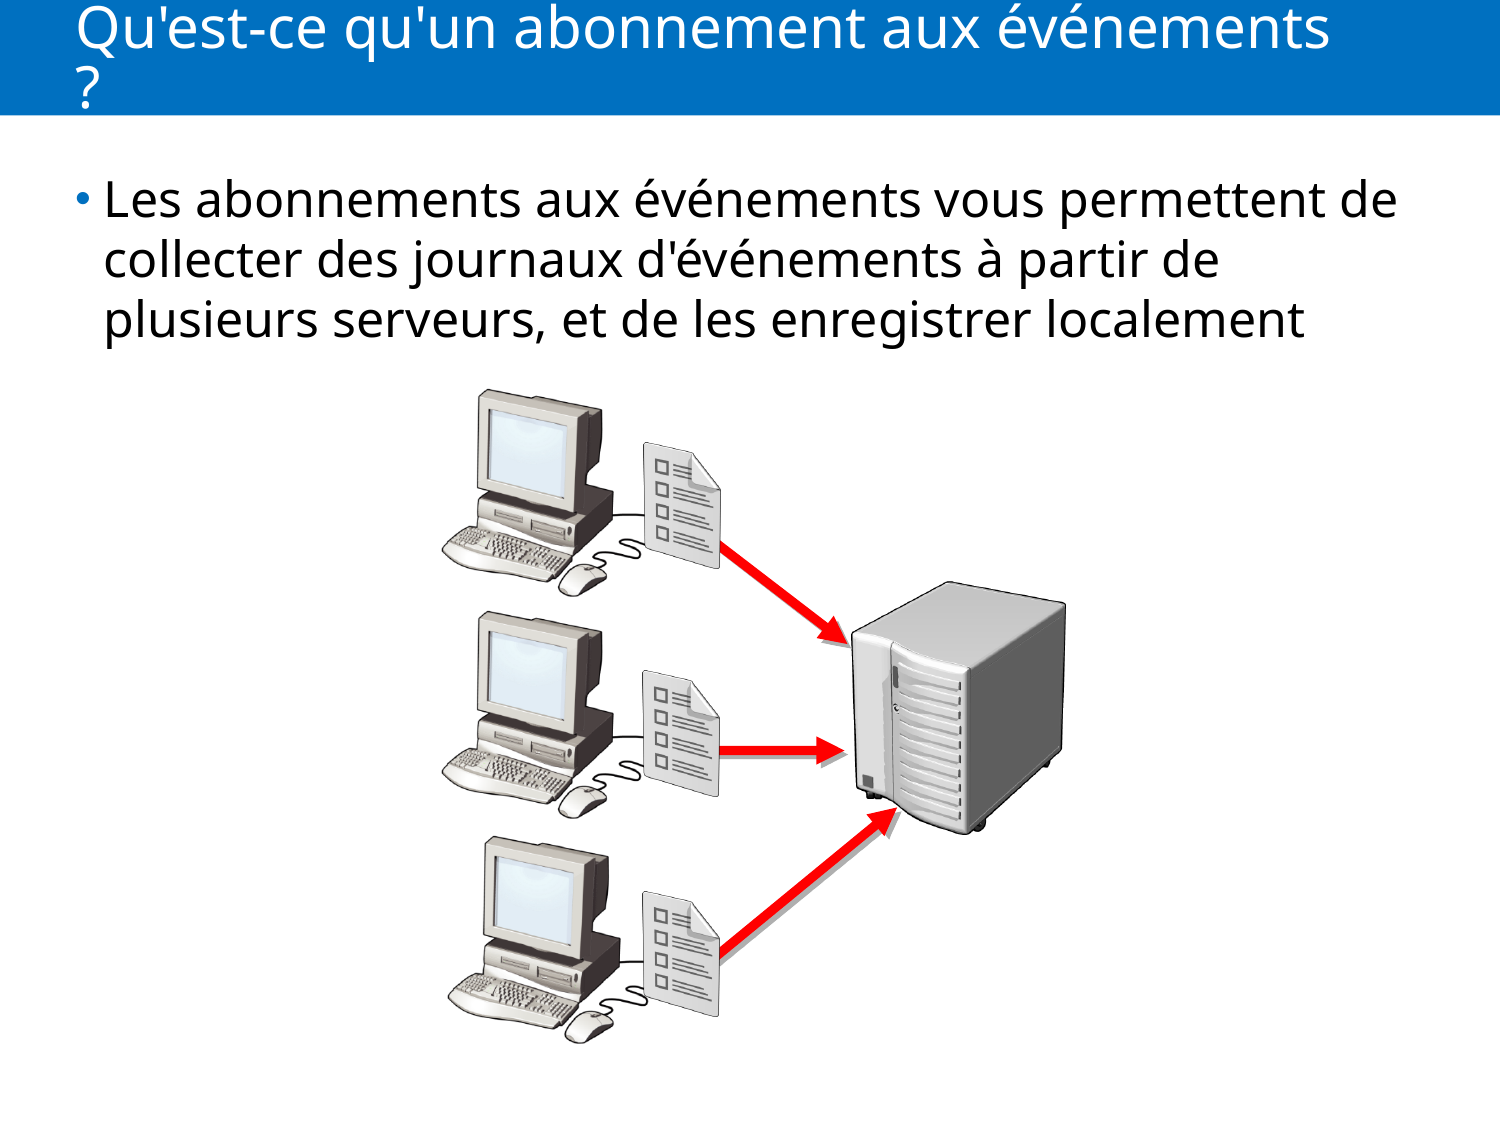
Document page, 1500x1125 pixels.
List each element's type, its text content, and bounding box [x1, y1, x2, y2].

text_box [440, 388, 1067, 1044]
title Qu'est-ce qu'un abonnement aux événements ? [75, 0, 1351, 122]
text_box Les abonnements aux événements vous permettent de collecter des journaux d'événements à partir de plusieurs serveurs, et de les enregistrer localement [75, 167, 1408, 363]
